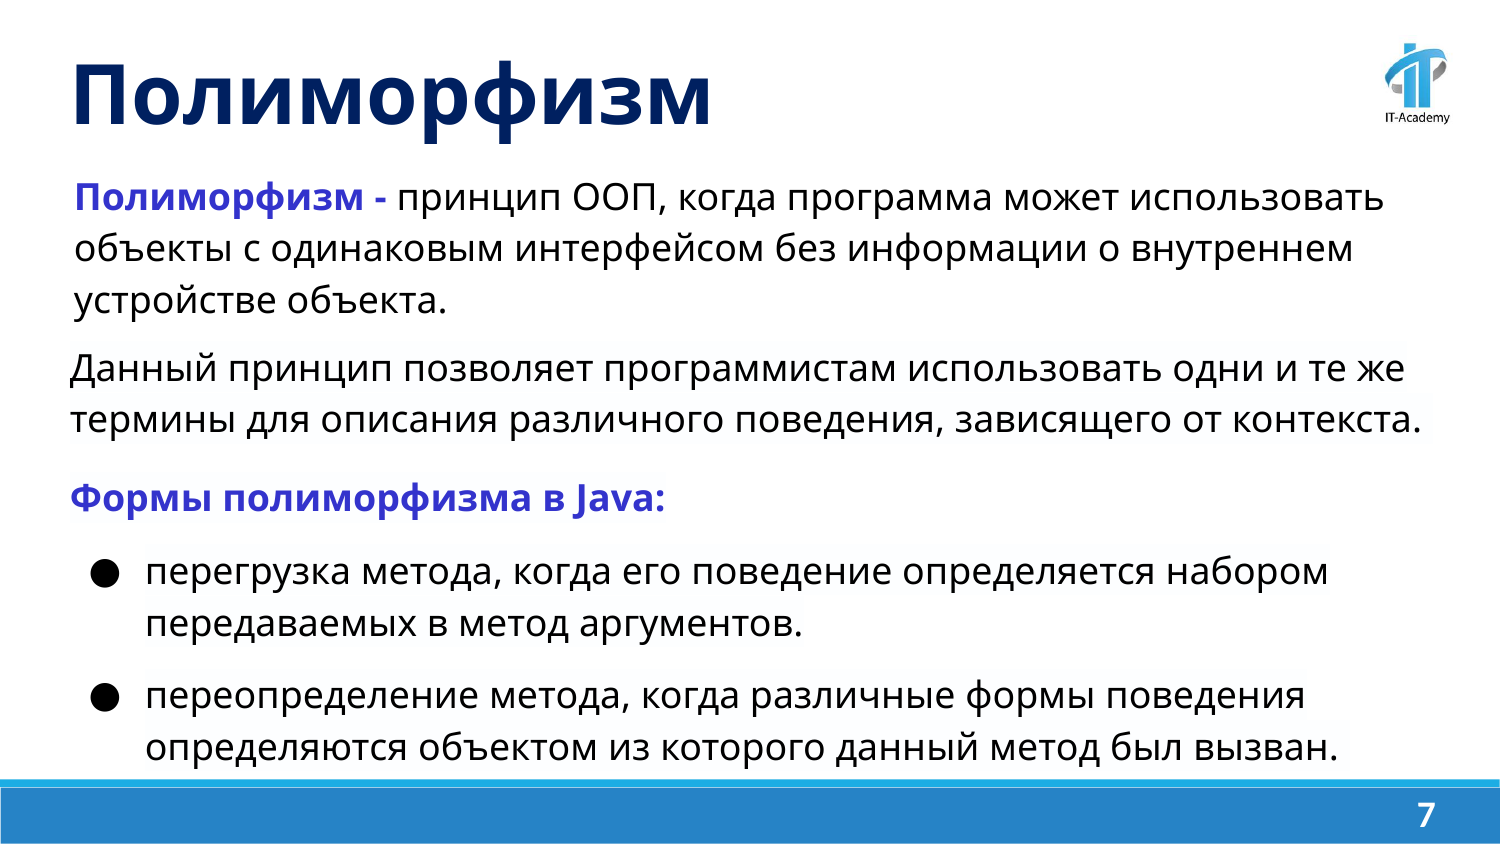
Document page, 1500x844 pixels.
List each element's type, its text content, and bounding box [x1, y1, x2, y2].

text_box ‹#› [1390, 782, 1463, 827]
text_box Формы полиморфизма в Java: перегрузка метода, когда его поведение определяется набором передаваемых в метод аргументов. переопределение метода, когда различные формы поведения определяются объектом из которого данный метод был вызван. [54, 452, 1499, 783]
text_box Полиморфизм - принцип ООП, когда программа может использовать объекты с одинаковым интерфейсом без информации о внутреннем устройстве объекта. [58, 150, 1456, 336]
text_box Данный принцип позволяет программистам использовать одни и те же термины для описания различного поведения, зависящего от контекста. [54, 321, 1460, 456]
text_box Полиморфизм [54, 16, 1405, 166]
picture [1405, 35, 1461, 126]
